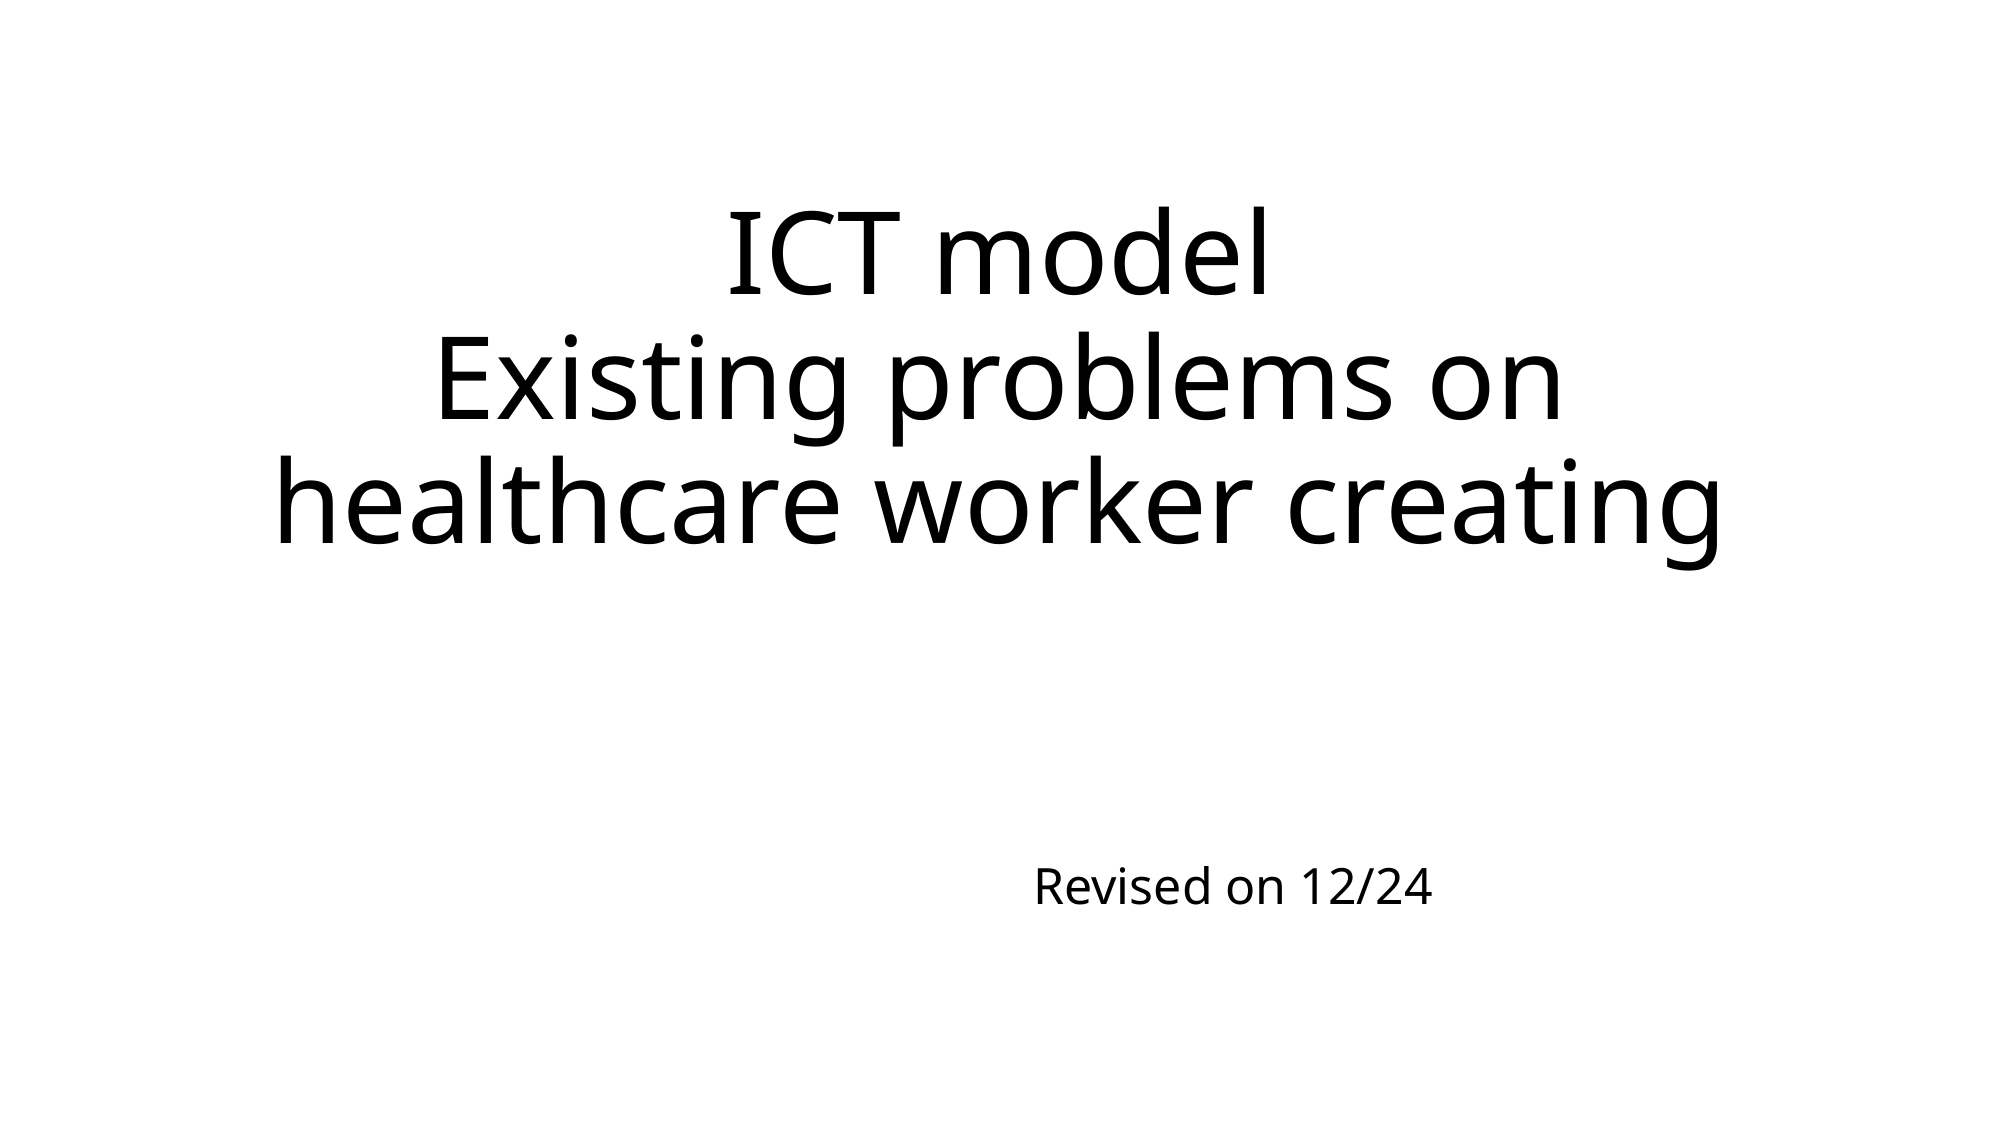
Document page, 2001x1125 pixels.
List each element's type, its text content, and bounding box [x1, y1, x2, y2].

title ICT model Existing problems on healthcare worker creating [249, 184, 1750, 576]
subtitle Revised on 12/24 [482, 853, 1983, 1125]
